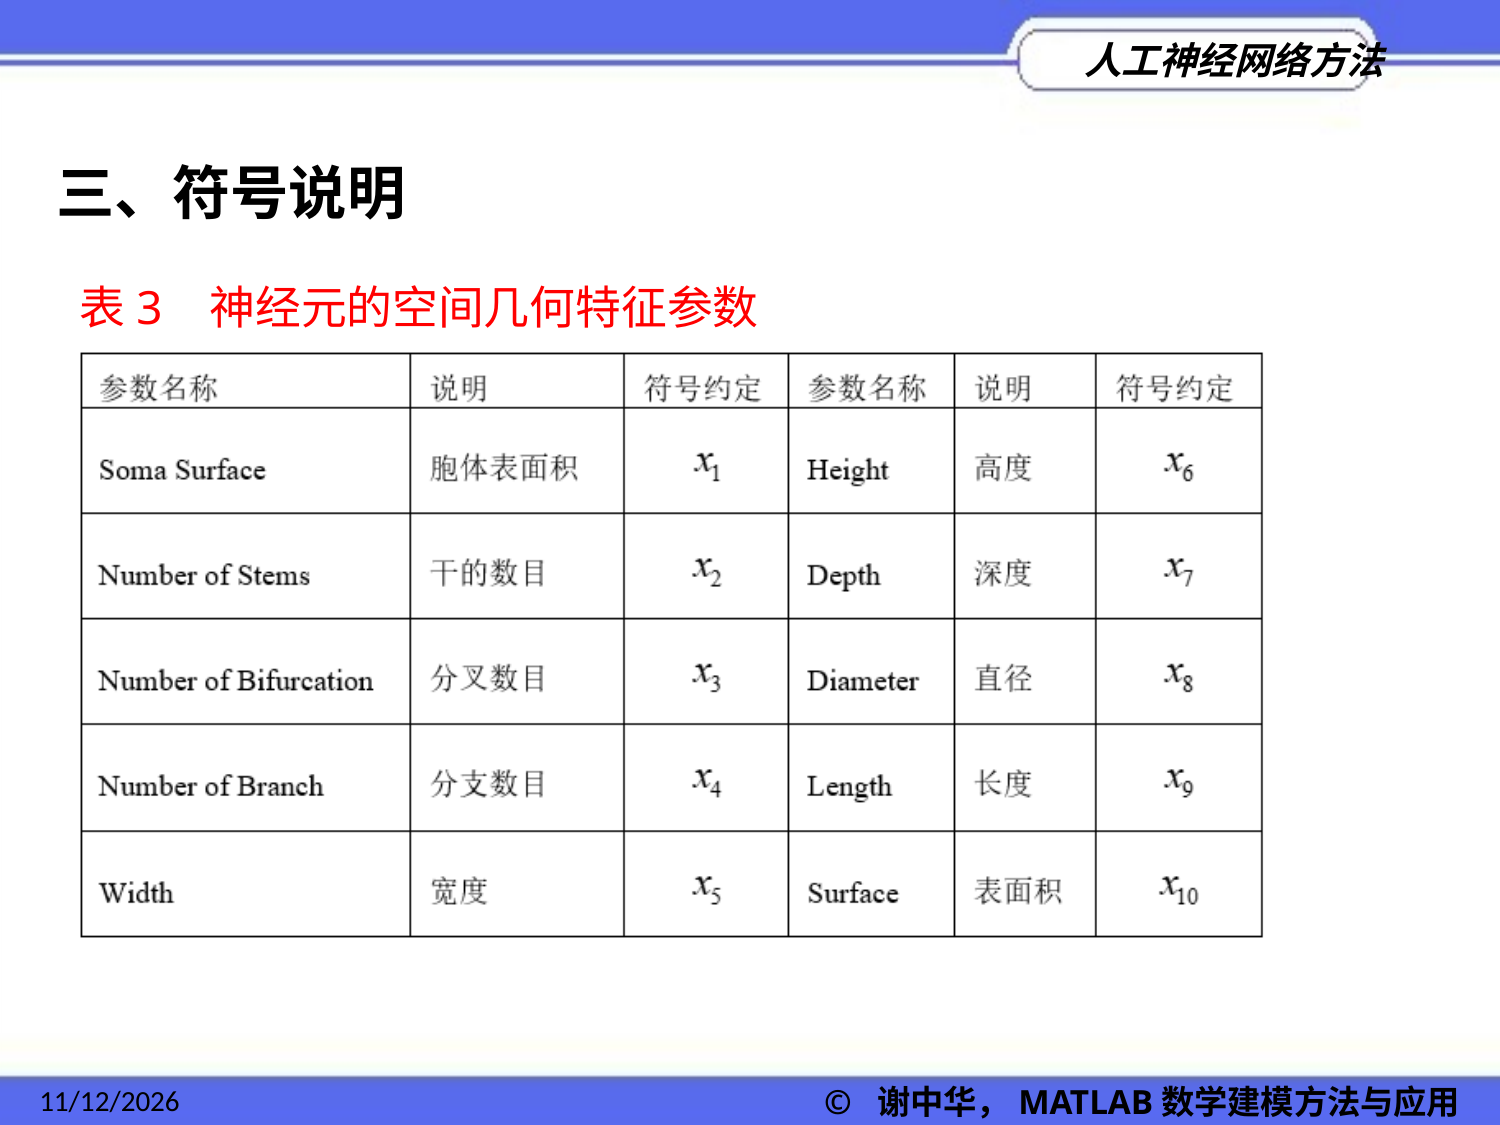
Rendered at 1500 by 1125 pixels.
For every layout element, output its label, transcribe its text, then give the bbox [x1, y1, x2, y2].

text_box 三、符号说明 [41, 149, 939, 234]
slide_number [24, 1077, 349, 1123]
footer © 谢中华，MATLAB数学建模方法与应用 [797, 1079, 1488, 1123]
picture [0, 0, 1500, 1125]
text_box 表3 神经元的空间几何特征参数 [64, 243, 1426, 341]
